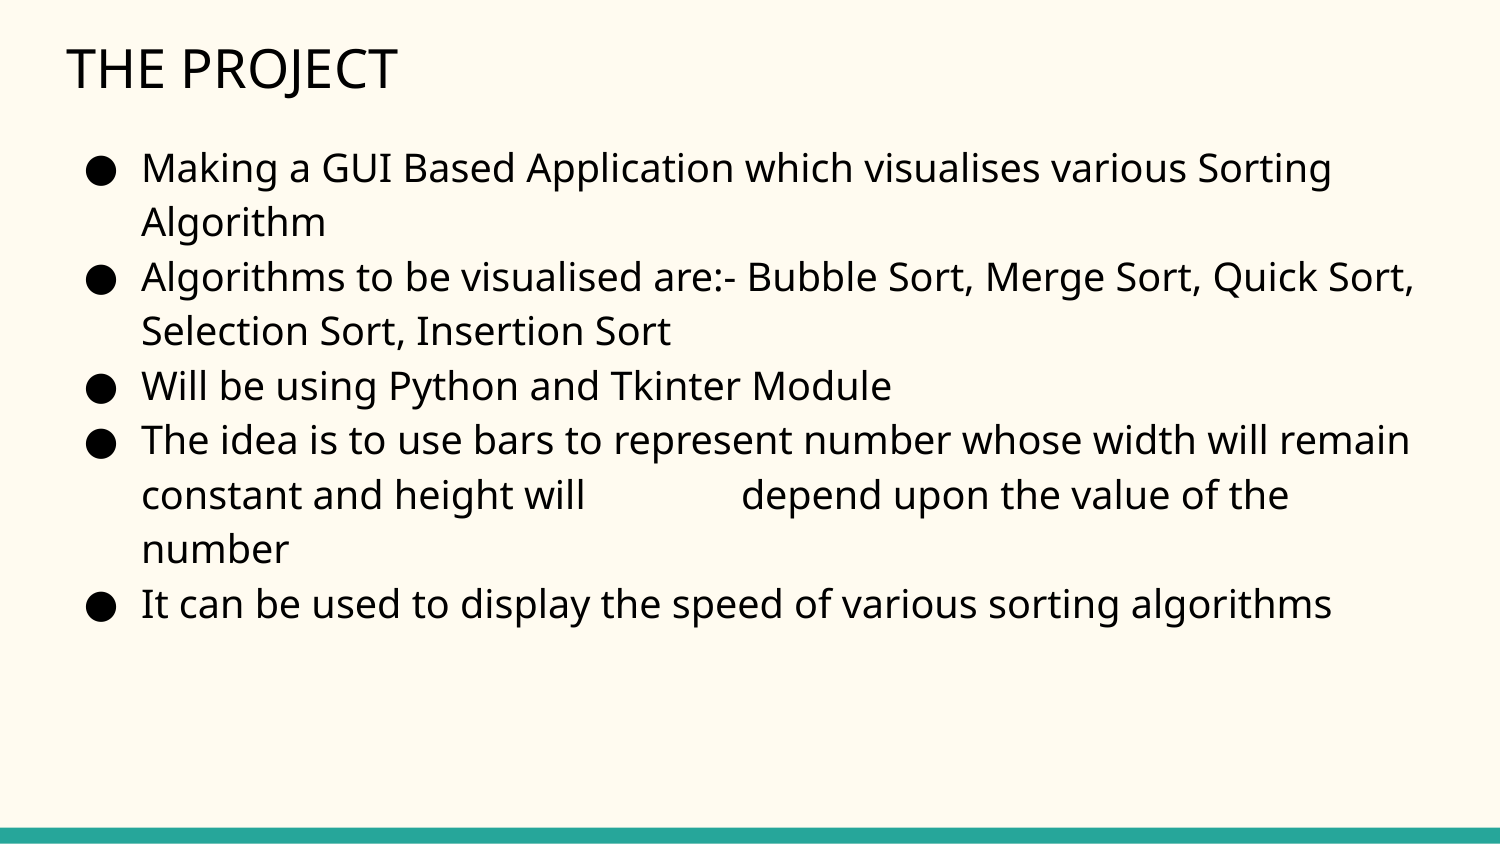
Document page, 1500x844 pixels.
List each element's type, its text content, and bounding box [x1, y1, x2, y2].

title THE PROJECT [51, 19, 1449, 120]
list Making a GUI Based Application which visualises various Sorting Algorithm Algorithms to be visualised are:- Bubble Sort, Merge Sort, Quick Sort, Selection Sort, Insertion Sort Will be using Python and Tkinter Module The idea is to use bars to represent number whose width will remain constant and height will depend upon the value of the number It can be used to display the speed of various sorting algorithms [51, 120, 1449, 750]
